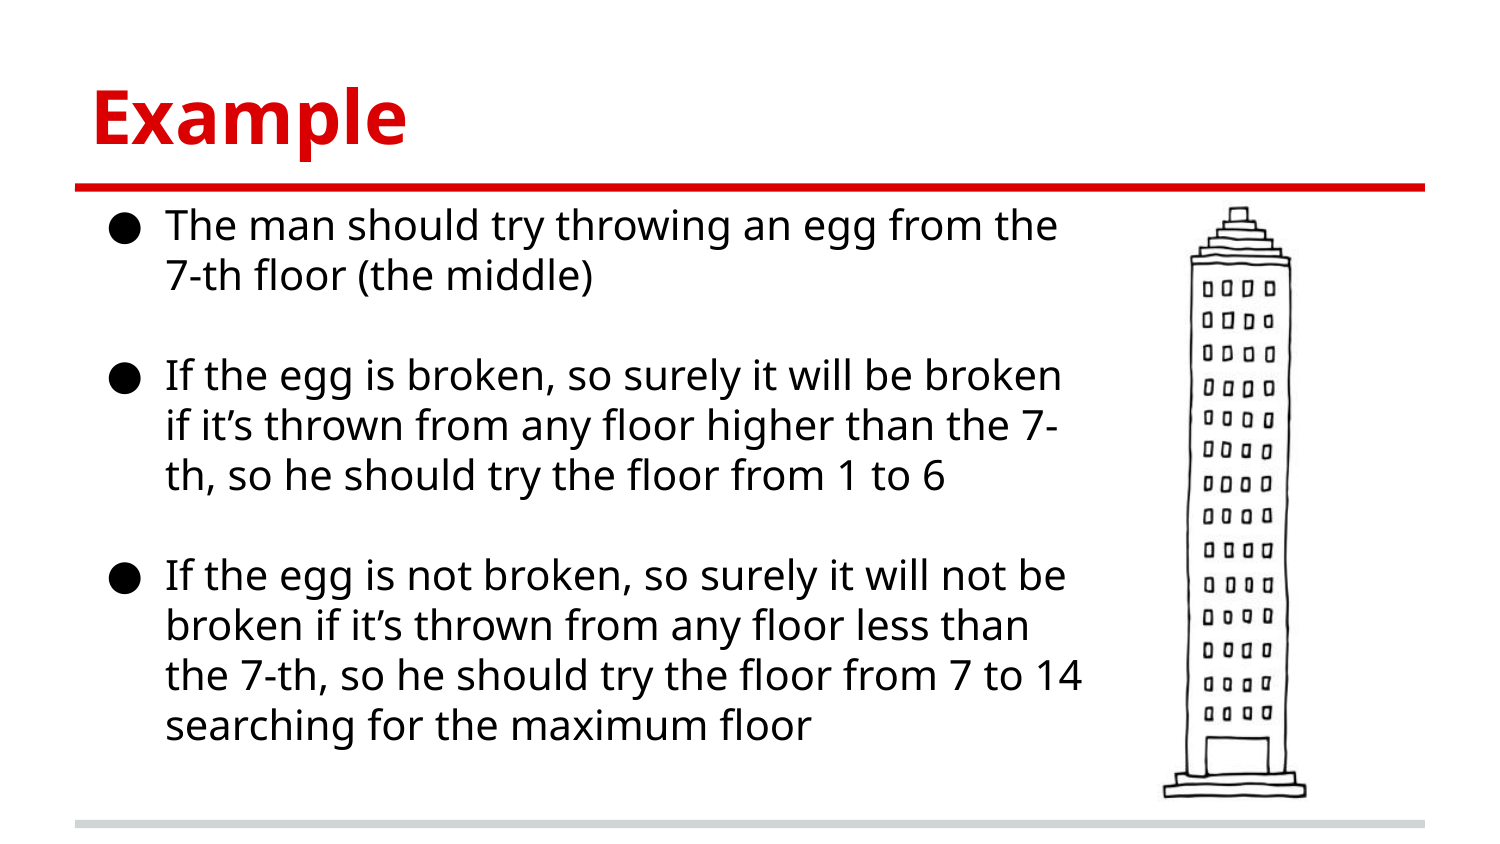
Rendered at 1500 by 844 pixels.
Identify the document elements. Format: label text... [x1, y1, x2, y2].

text_box The man should try throwing an egg from the 7-th floor (the middle) If the egg is broken, so surely it will be broken if it’s thrown from any floor higher than the 7-th, so he should try the floor from 1 to 6 If the egg is not broken, so surely it will not be broken if it’s thrown from any floor less than the 7-th, so he should try the floor from 7 to 14 searching for the maximum floor [75, 183, 1105, 795]
picture [1156, 193, 1332, 806]
text_box Example [75, 33, 1425, 175]
